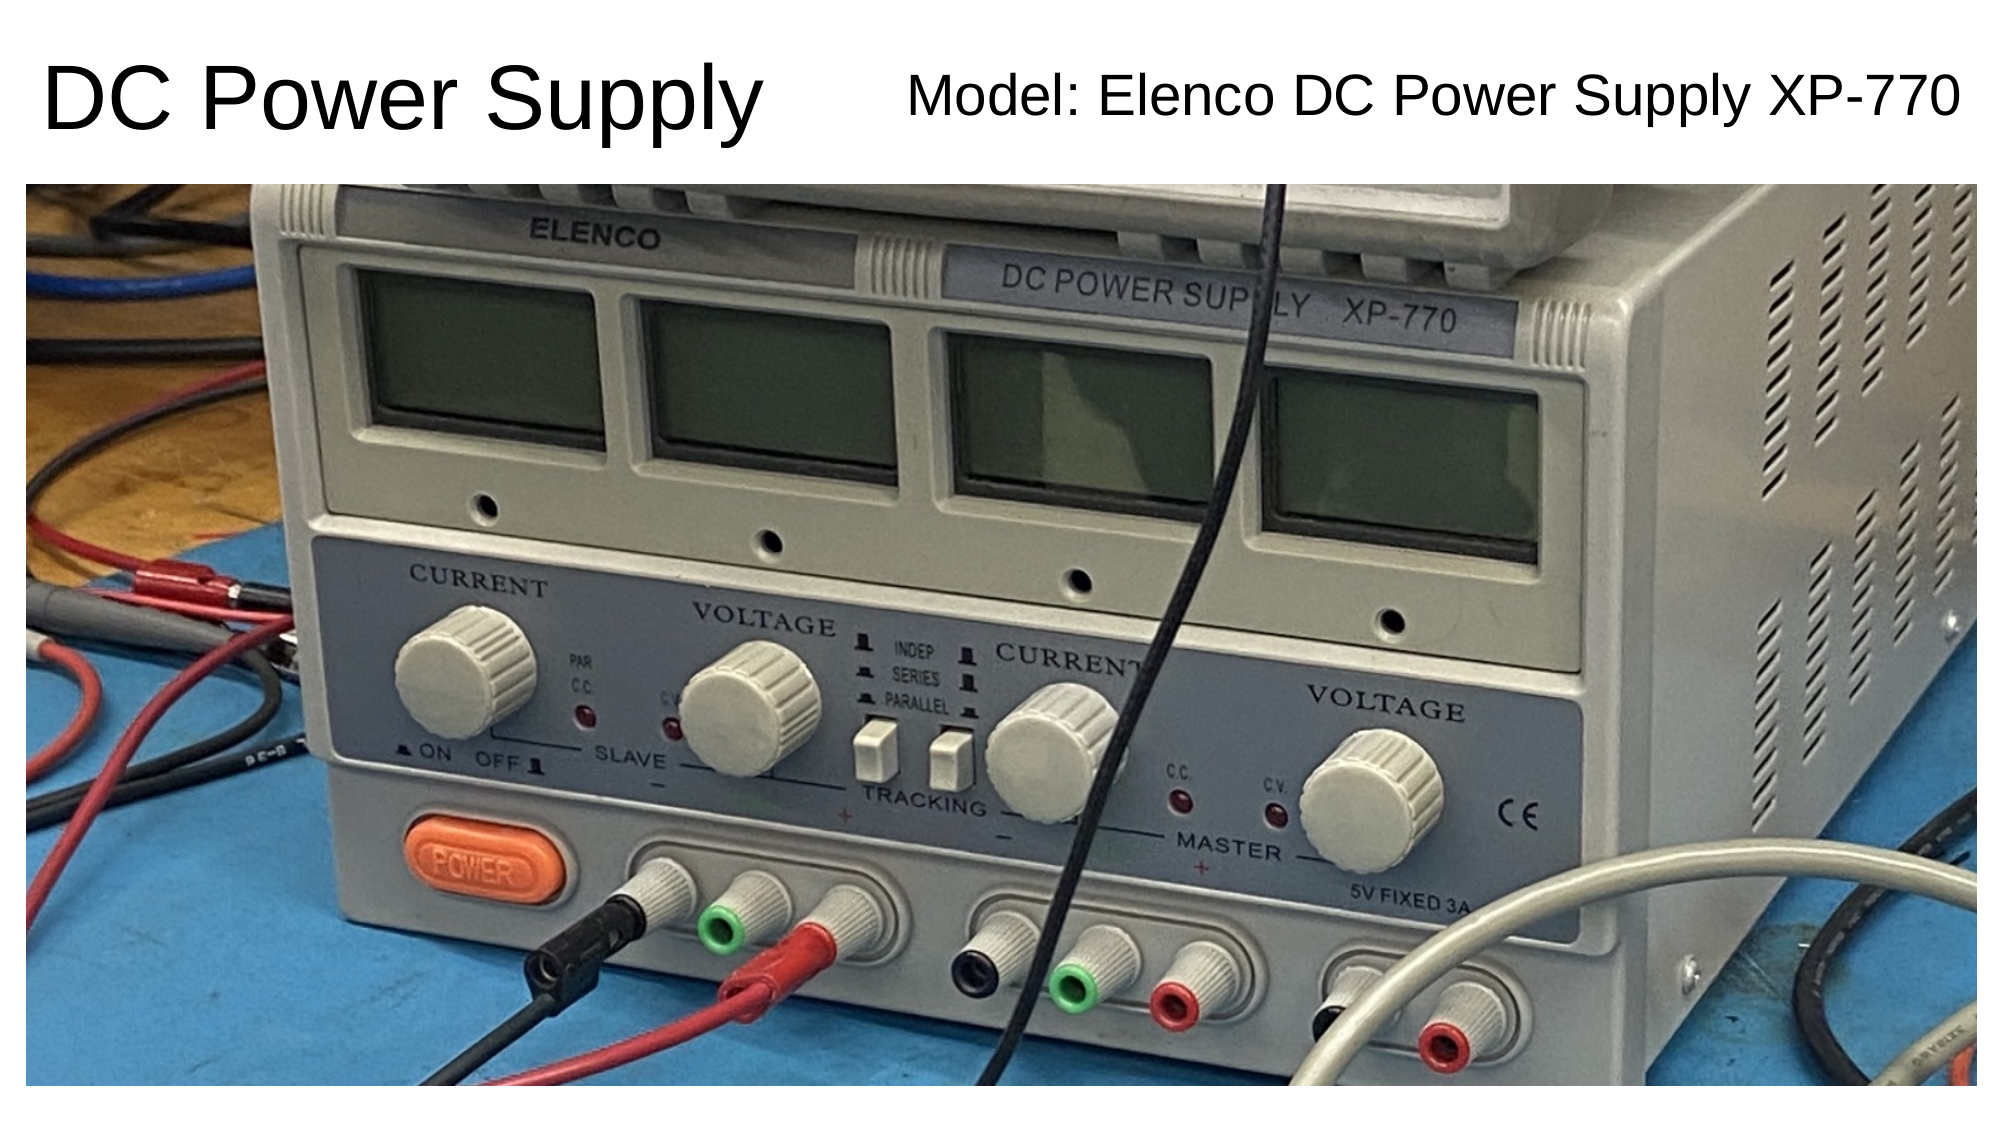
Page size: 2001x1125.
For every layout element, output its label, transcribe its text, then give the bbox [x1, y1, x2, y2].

title DC Power Supply [26, 23, 846, 162]
text_box Model: Elenco DC Power Supply XP-770 [846, 23, 1979, 162]
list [26, 184, 1977, 1086]
